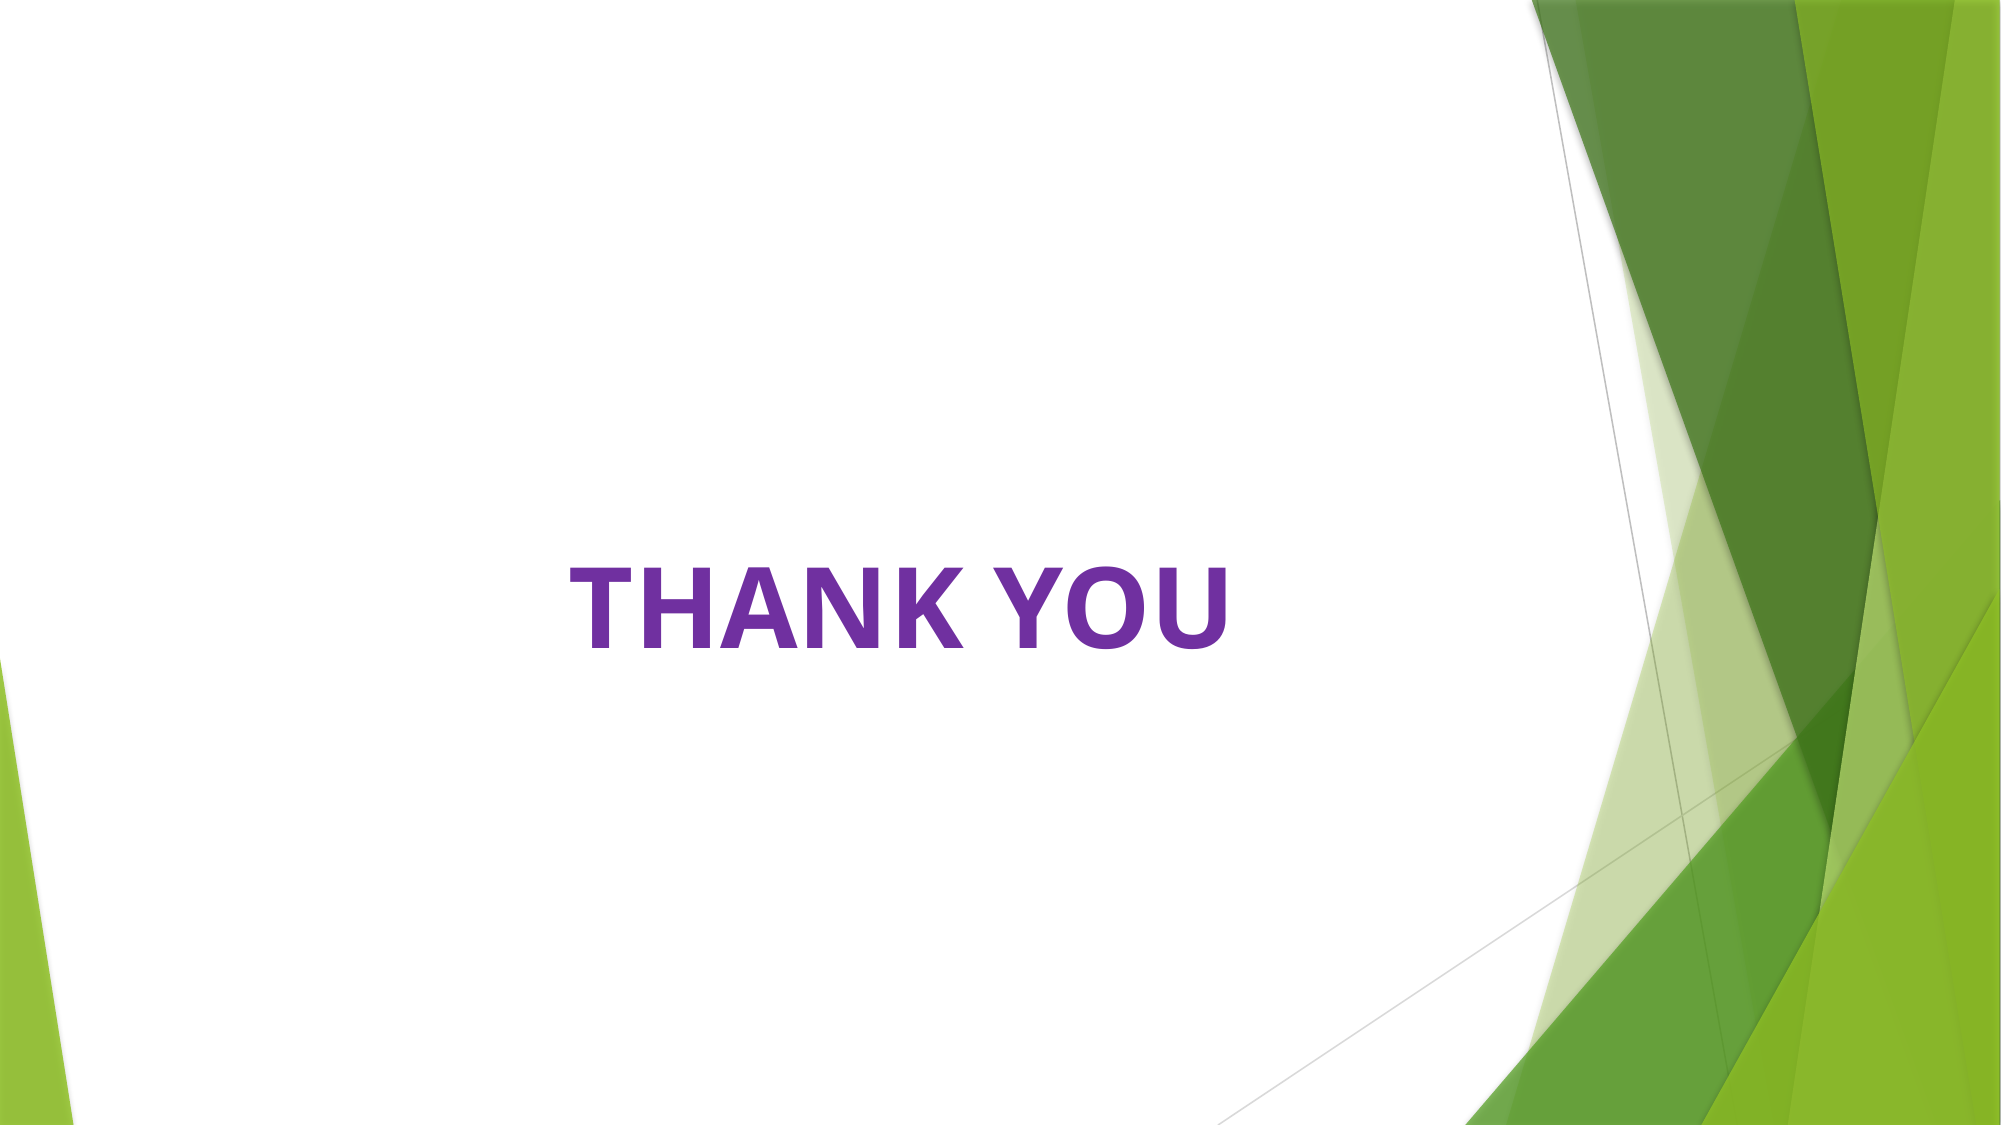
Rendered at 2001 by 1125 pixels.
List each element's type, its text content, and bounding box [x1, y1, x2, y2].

list THANK YOU [146, 241, 1659, 1024]
